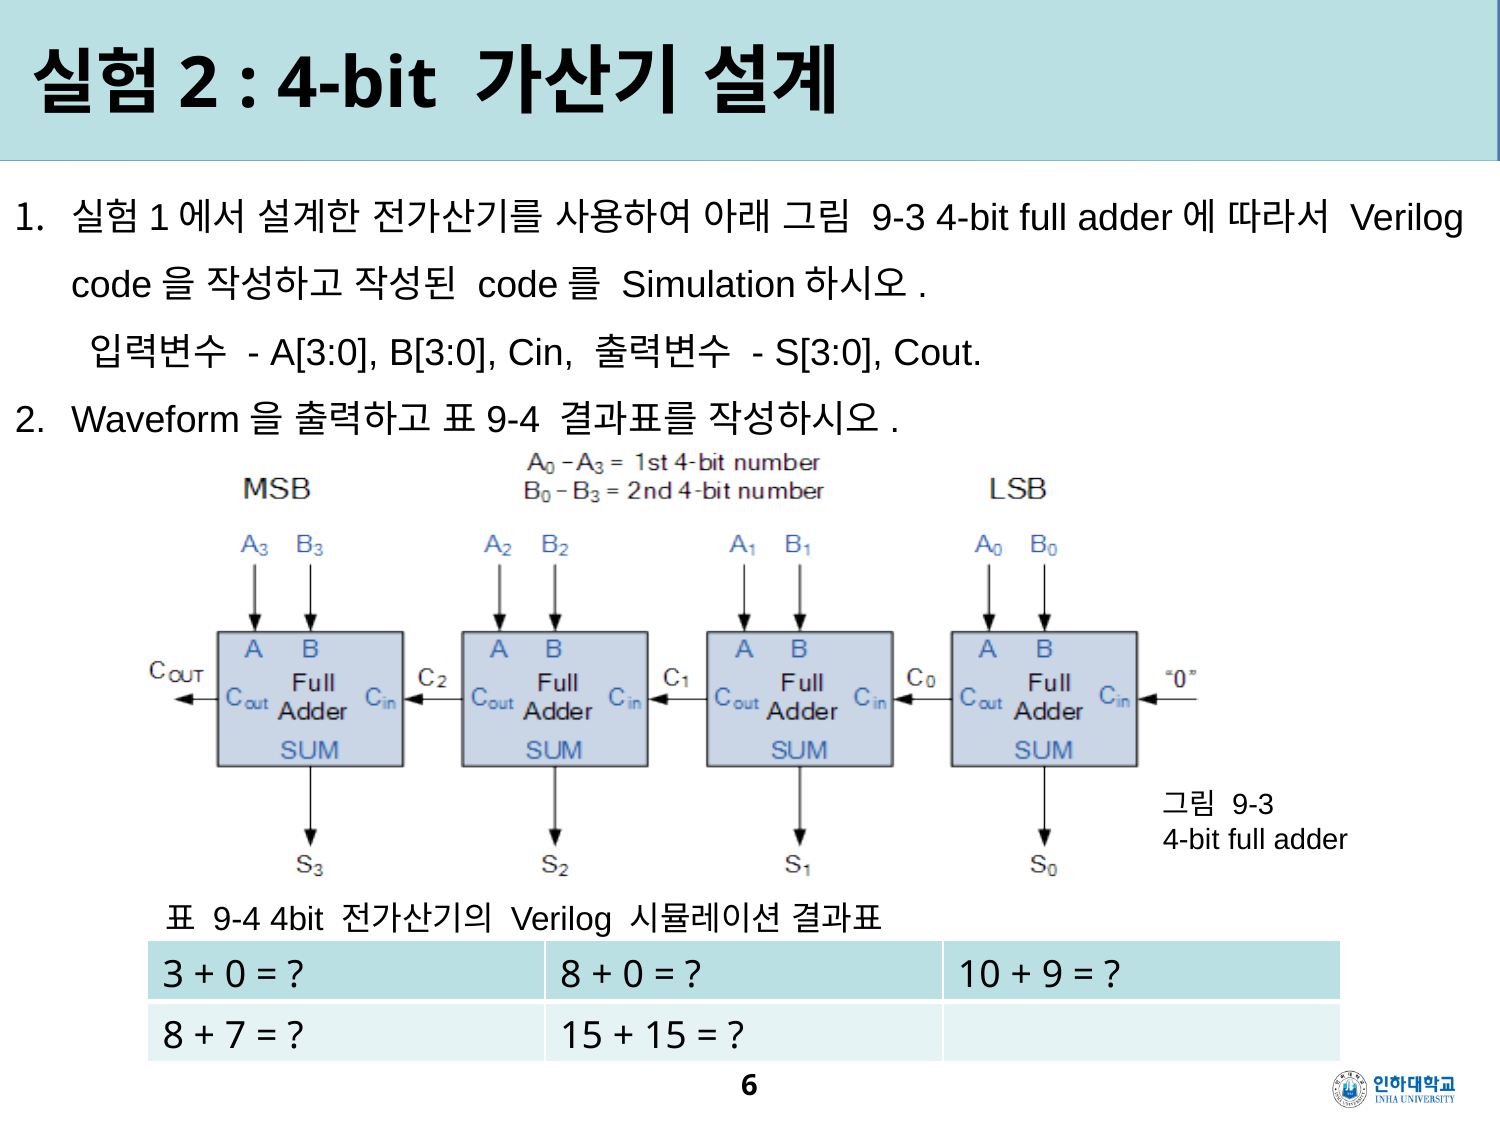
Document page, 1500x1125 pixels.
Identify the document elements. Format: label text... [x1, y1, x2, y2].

text_box 그림 9-3 4-bit full adder [1204, 778, 1364, 863]
text_box 표 9-4 4bit 전가산기의 Verilog 시뮬레이션 결과표 [112, 869, 916, 945]
table_header 10 + 9 = ? [944, 941, 1340, 999]
table_cell 8 + 7 = ? [148, 1004, 544, 1061]
picture [1328, 1066, 1459, 1112]
table_cell [944, 1004, 1340, 1061]
table_header 3 + 0 = ? [148, 941, 544, 999]
text_box 실험1에서 설계한 전가산기를 사용하여 아래 그림 9-3 4-bit full adder에 따라서 Verilog code을 작성하고 작성된 code를 Simulation하시오. 입력변수 - A[3:0], B[3:0], Cin, 출력변수 - S[3:0], Cout. Waveform을 출력하고 표9-4 결과표를 작성하시오. [0, 162, 1498, 448]
picture [149, 446, 1200, 882]
text_box 실험2 : 4-bit 가산기 설계 [29, 30, 1211, 123]
slide_number 6 [574, 1063, 925, 1102]
text_box [0, 0, 1498, 161]
table_cell 15 + 15 = ? [546, 1004, 942, 1061]
table_header 8 + 0 = ? [546, 941, 942, 999]
